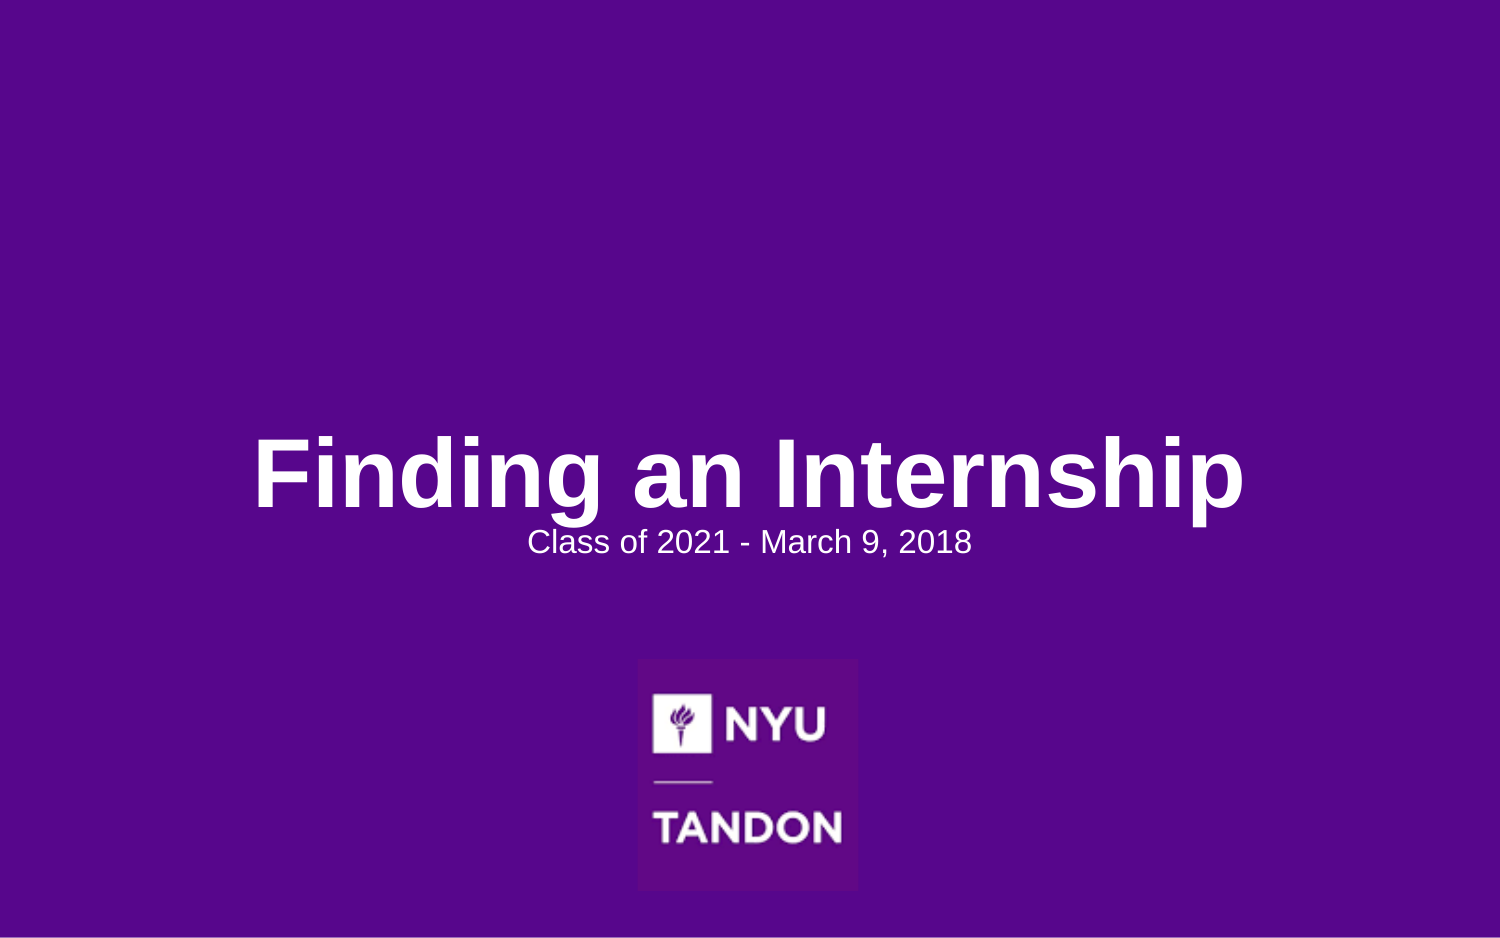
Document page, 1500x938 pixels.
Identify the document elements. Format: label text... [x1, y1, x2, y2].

list Class of 2021 - March 9, 2018 [0, 512, 1500, 569]
picture [637, 659, 859, 891]
title Finding an Internship [0, 0, 1500, 512]
title Finding an Internship [0, 569, 1500, 938]
